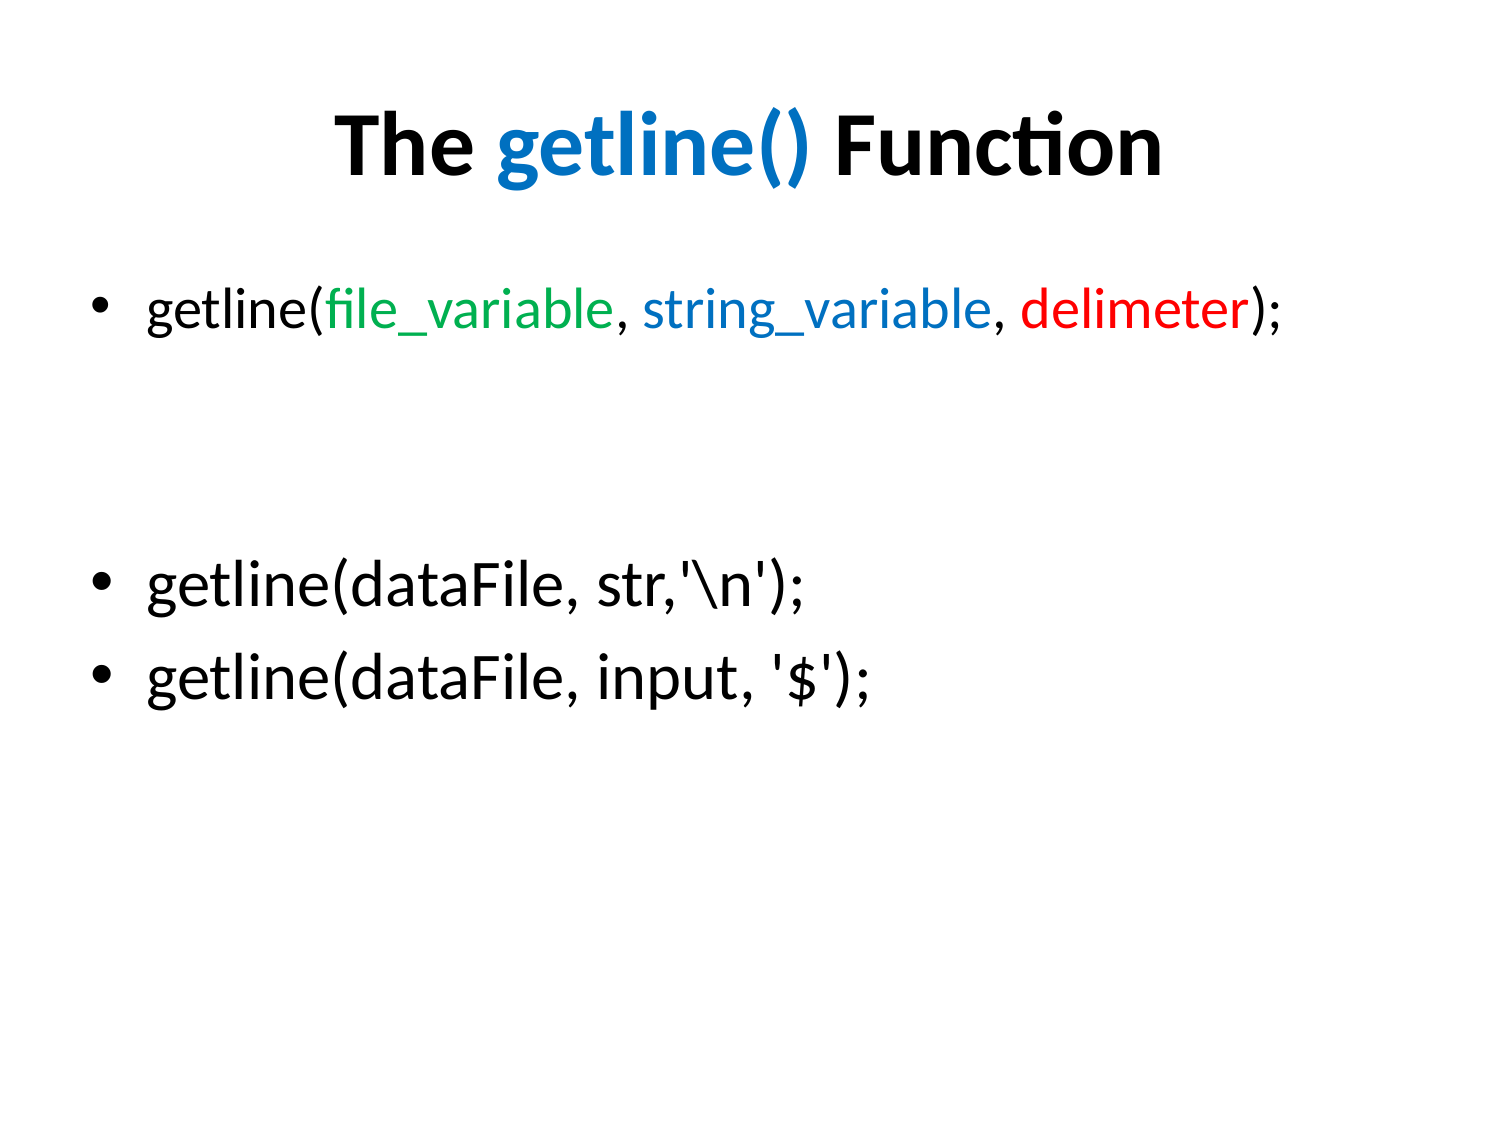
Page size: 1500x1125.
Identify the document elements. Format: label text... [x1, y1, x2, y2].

title The getline() Function [75, 45, 1425, 233]
list getline(file_variable, string_variable, delimeter); getline(dataFile, str,'\n'); getline(dataFile, input, '$'); [75, 262, 1425, 1005]
